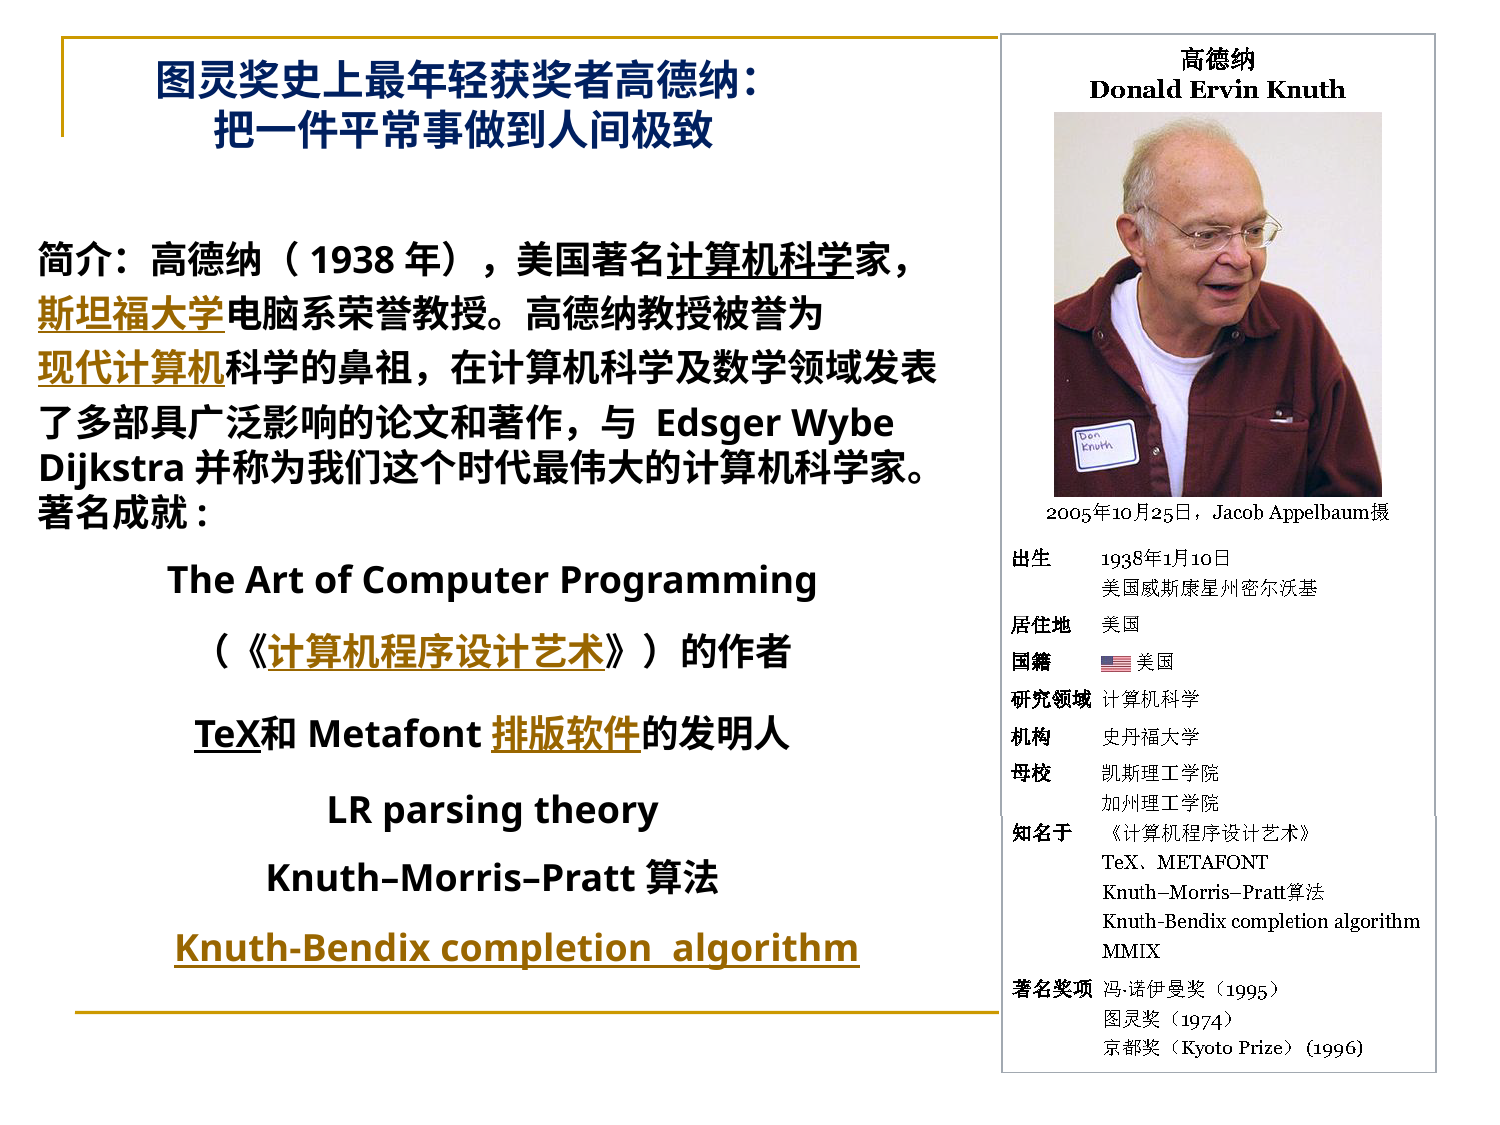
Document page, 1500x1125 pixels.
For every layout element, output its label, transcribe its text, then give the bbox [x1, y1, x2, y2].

picture [990, 0, 1445, 1125]
text_box 简介：高德纳（1938年），美国著名计算机科学家，斯坦福大学电脑系荣誉教授。高德纳教授被誉为现代计算机科学的鼻祖，在计算机科学及数学领域发表了多部具广泛影响的论文和著作，与 Edsger Wybe Dijkstra并称为我们这个时代最伟大的计算机科学家。 著名成就: The Art of Computer Programming （《计算机程序设计艺术》）的作者 TeX和Metafont排版软件的发明人 LR parsing theory Knuth–Morris–Pratt算法 Knuth-Bendix completion algorithm [23, 228, 963, 1058]
text_box 图灵奖史上最年轻获奖者高德纳： 把一件平常事做到人间极致 [128, 46, 809, 162]
